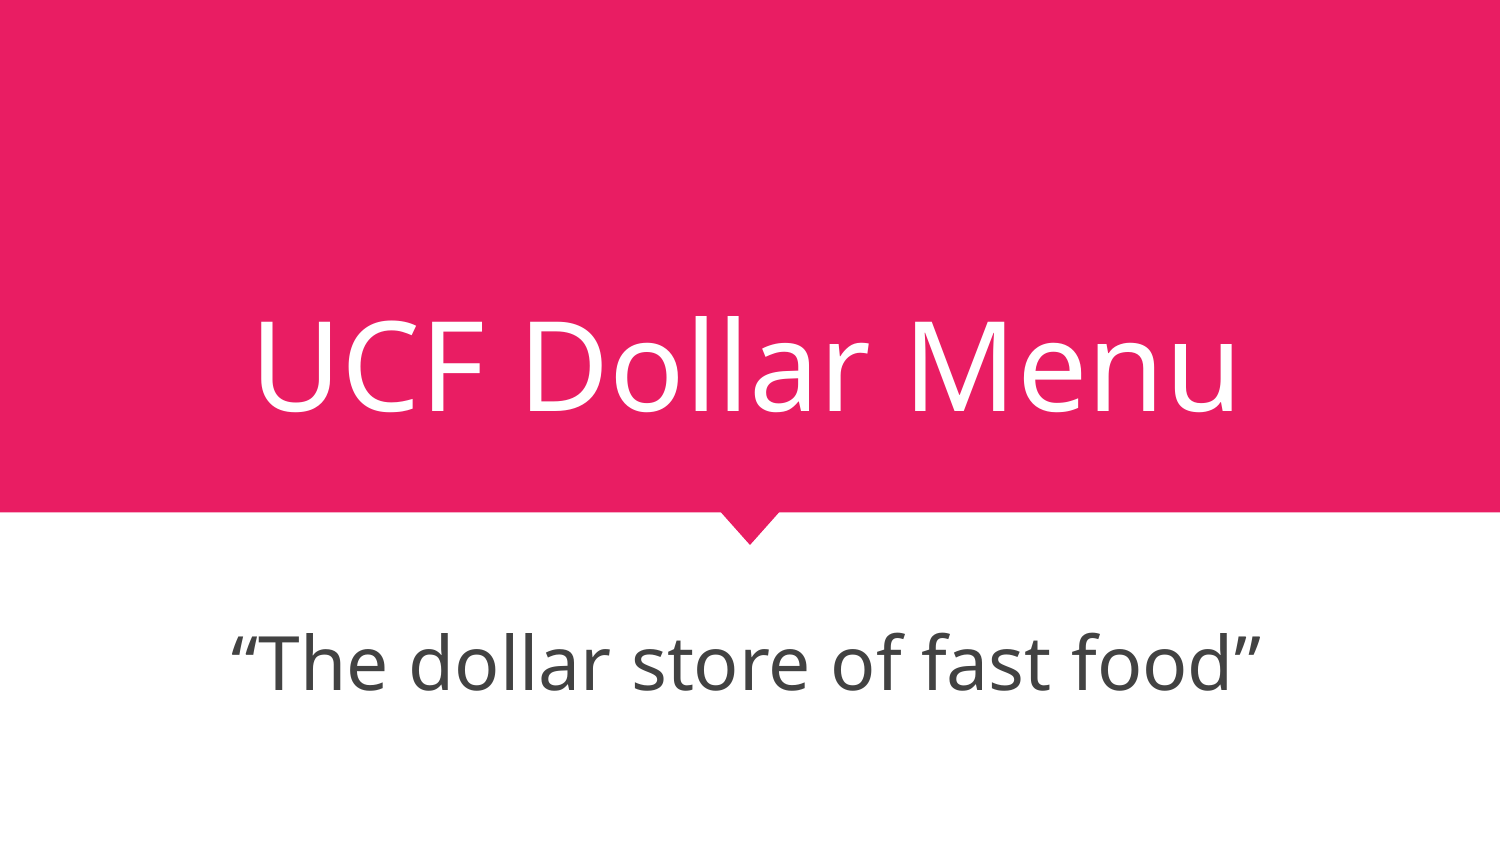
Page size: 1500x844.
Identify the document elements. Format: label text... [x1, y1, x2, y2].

title UCF Dollar Menu [67, 105, 1427, 452]
subtitle “The dollar store of fast food” [67, 557, 1427, 765]
